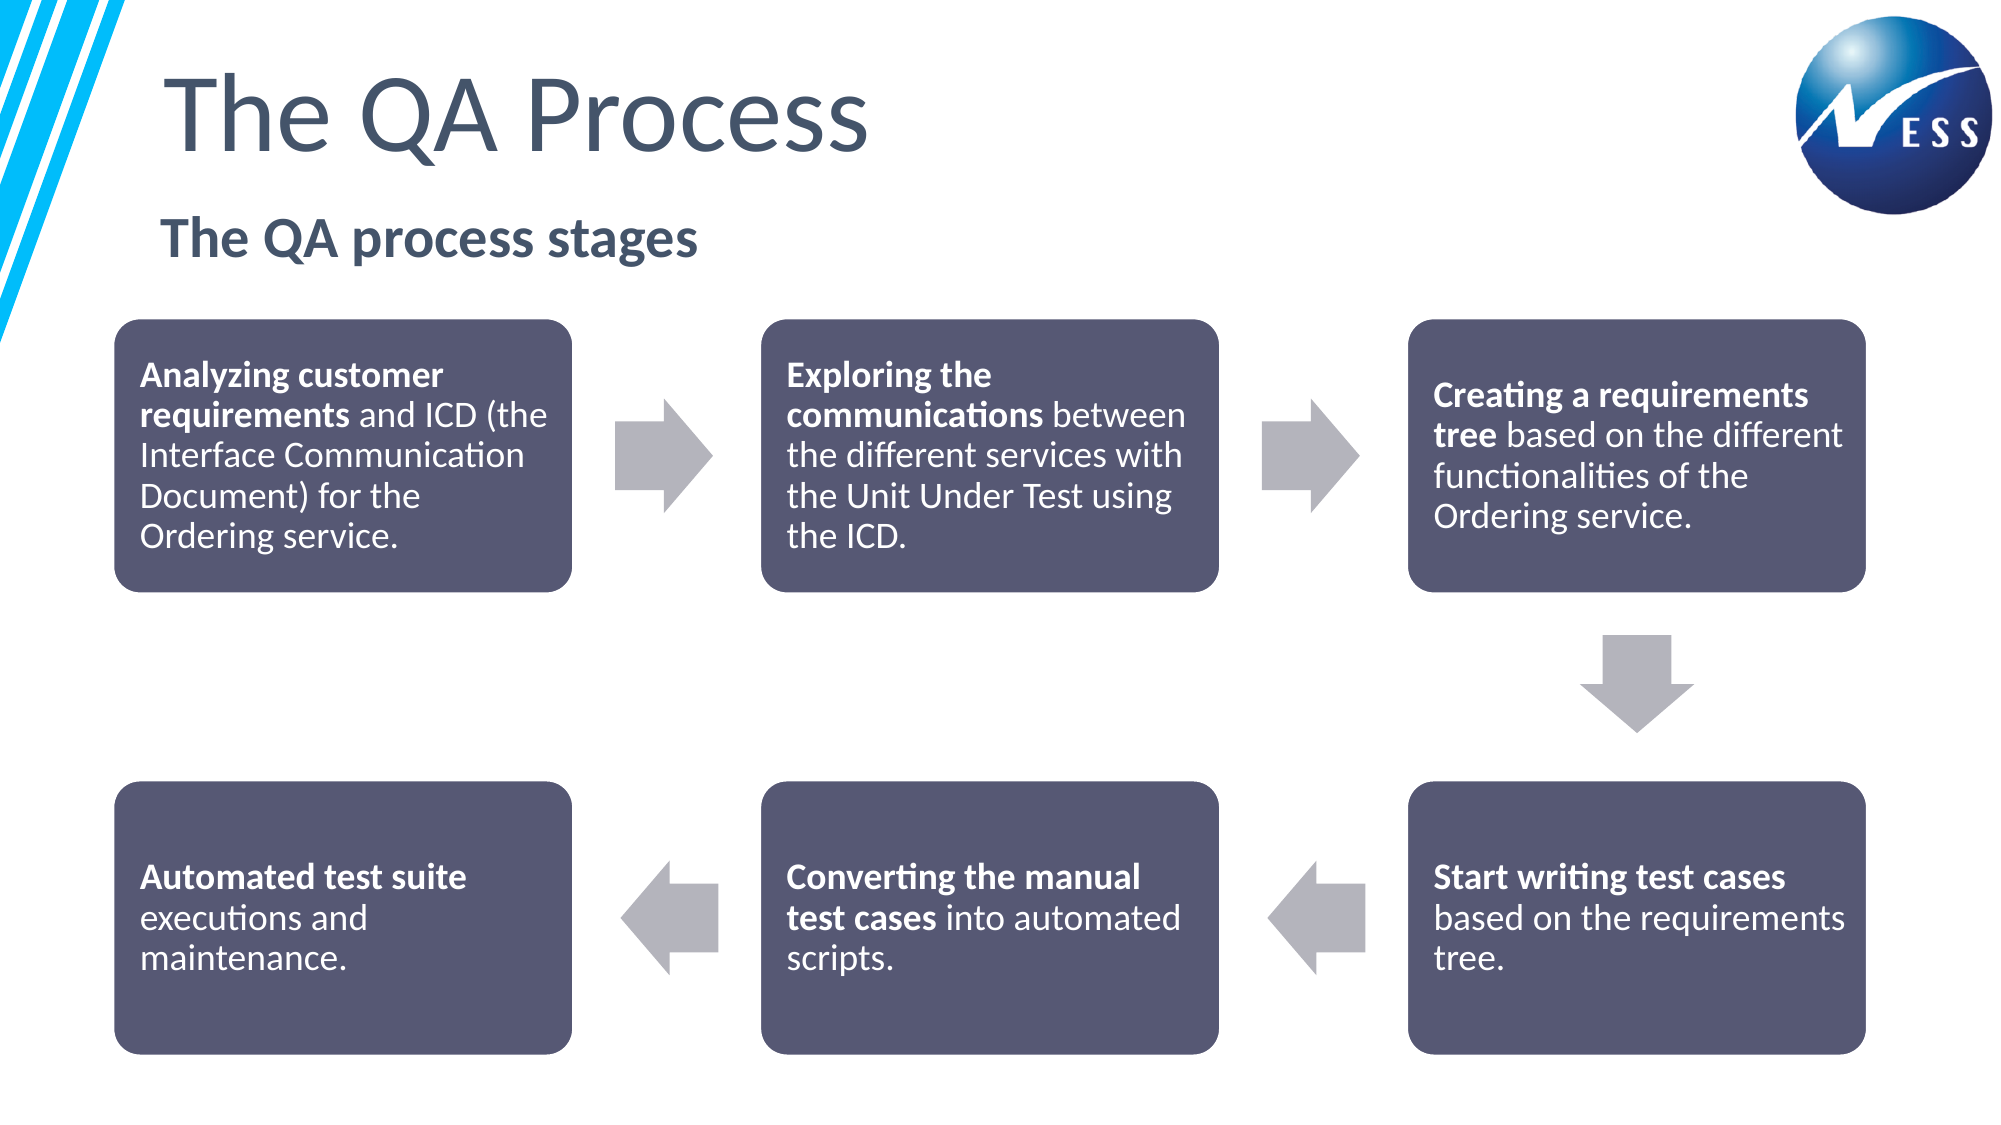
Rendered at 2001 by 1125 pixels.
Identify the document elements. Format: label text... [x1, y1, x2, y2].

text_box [110, 304, 1870, 1070]
list The QA Process [110, 55, 1952, 175]
picture [1692, 14, 2001, 216]
text_box The QA process stages [160, 207, 802, 271]
